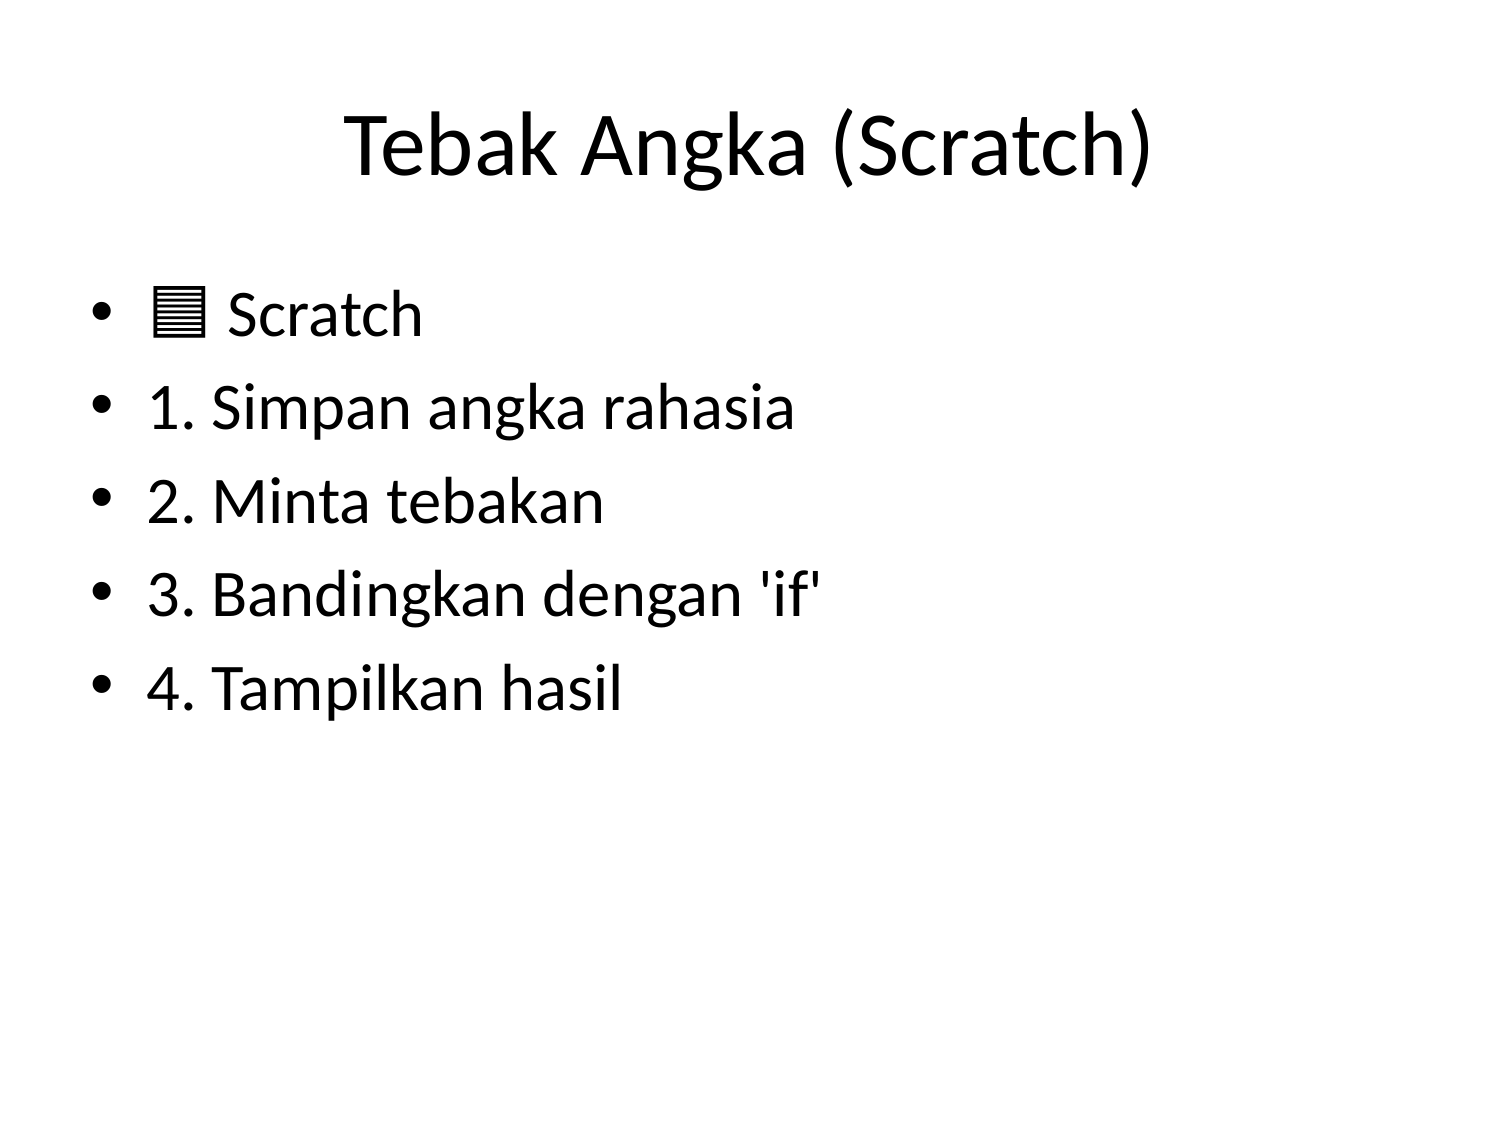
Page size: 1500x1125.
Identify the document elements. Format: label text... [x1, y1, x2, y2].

list 🟦 Scratch 1. Simpan angka rahasia 2. Minta tebakan 3. Bandingkan dengan 'if' 4. Tampilkan hasil [75, 262, 1425, 1005]
title Tebak Angka (Scratch) [75, 45, 1425, 233]
